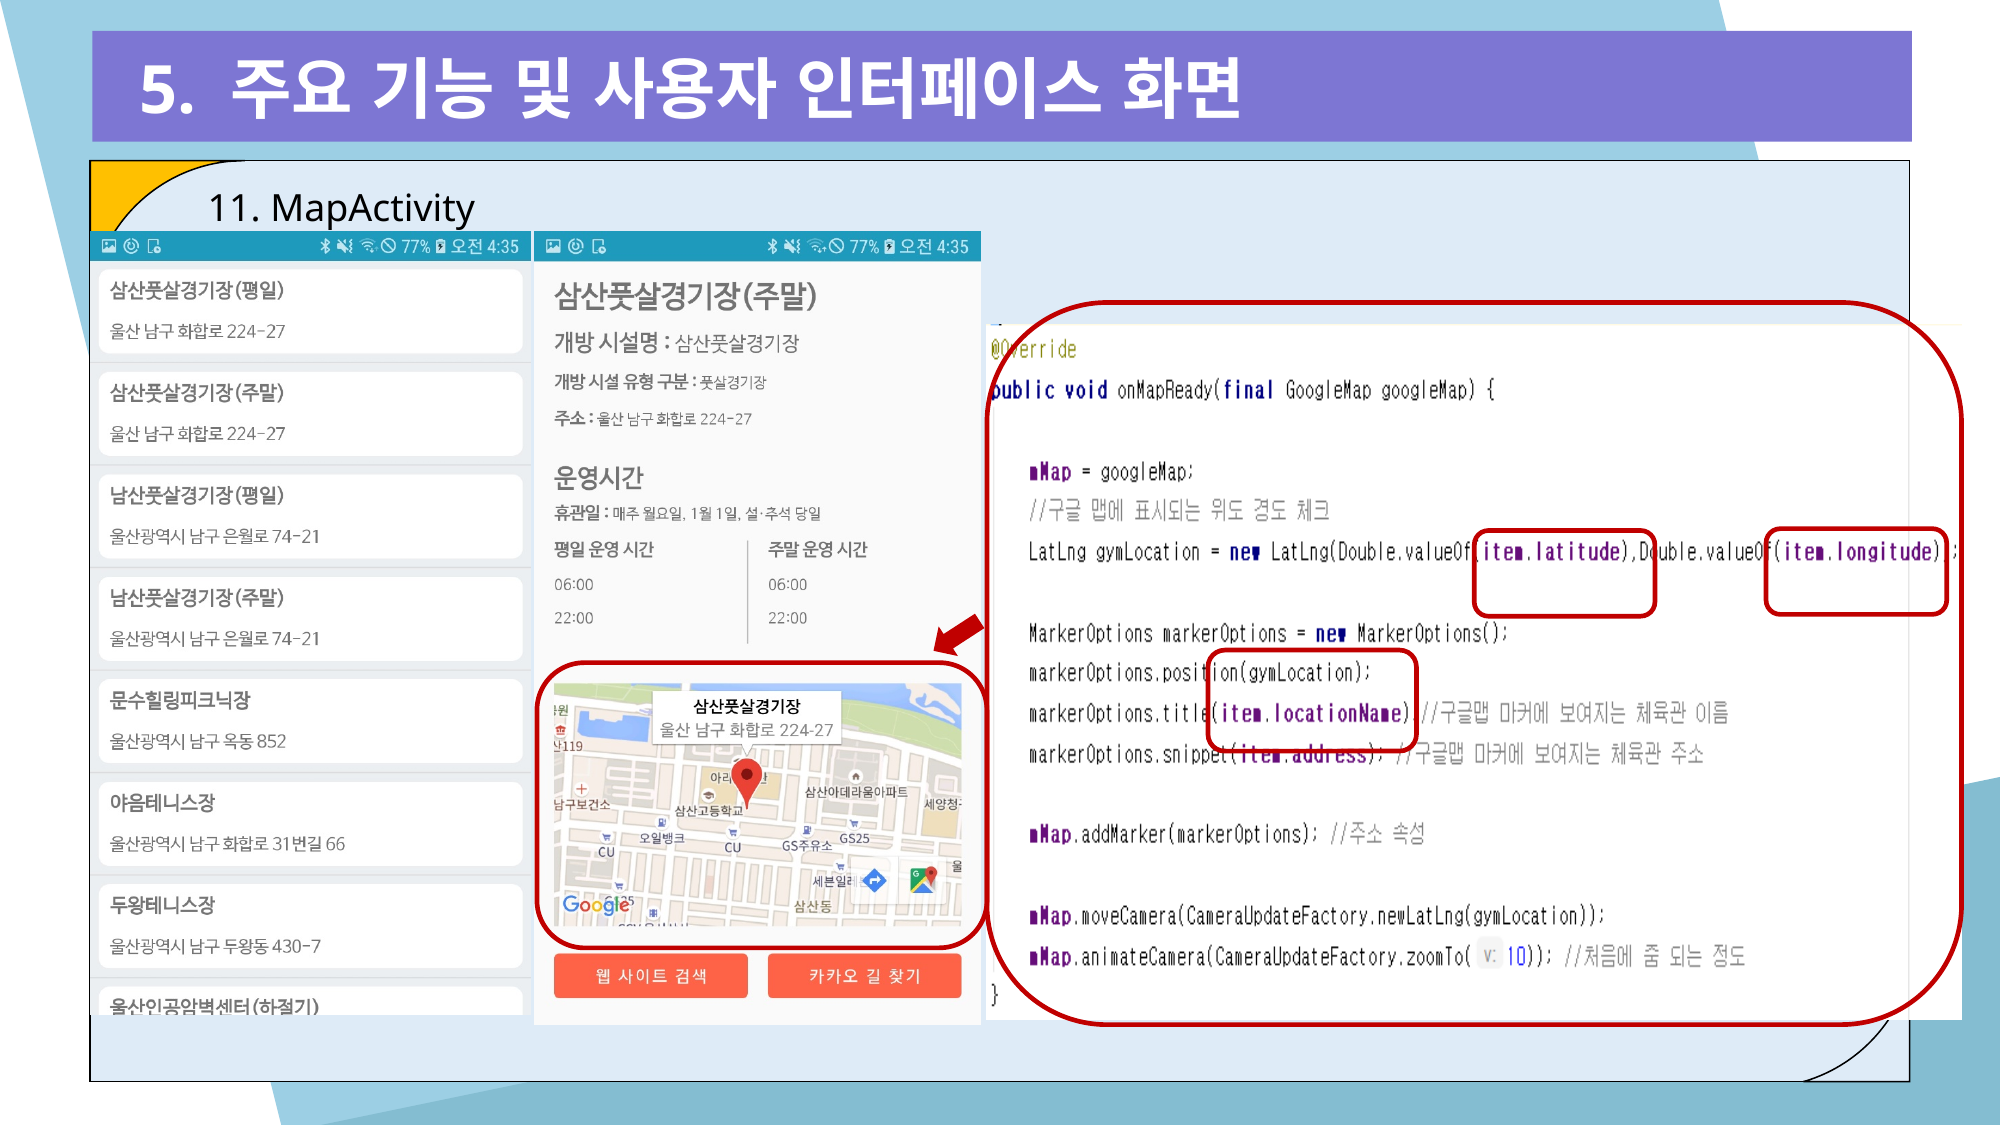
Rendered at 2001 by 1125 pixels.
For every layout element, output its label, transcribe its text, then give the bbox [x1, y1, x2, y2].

text_box [320, 775, 2000, 1125]
text_box [269, 1082, 518, 1125]
picture [986, 324, 1962, 1020]
picture [90, 231, 531, 1015]
picture [534, 231, 981, 1025]
text_box 5. 주요 기능 및 사용자 인터페이스 화면 [91, 30, 1913, 143]
text_box [0, 0, 1760, 361]
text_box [90, 160, 1910, 1082]
